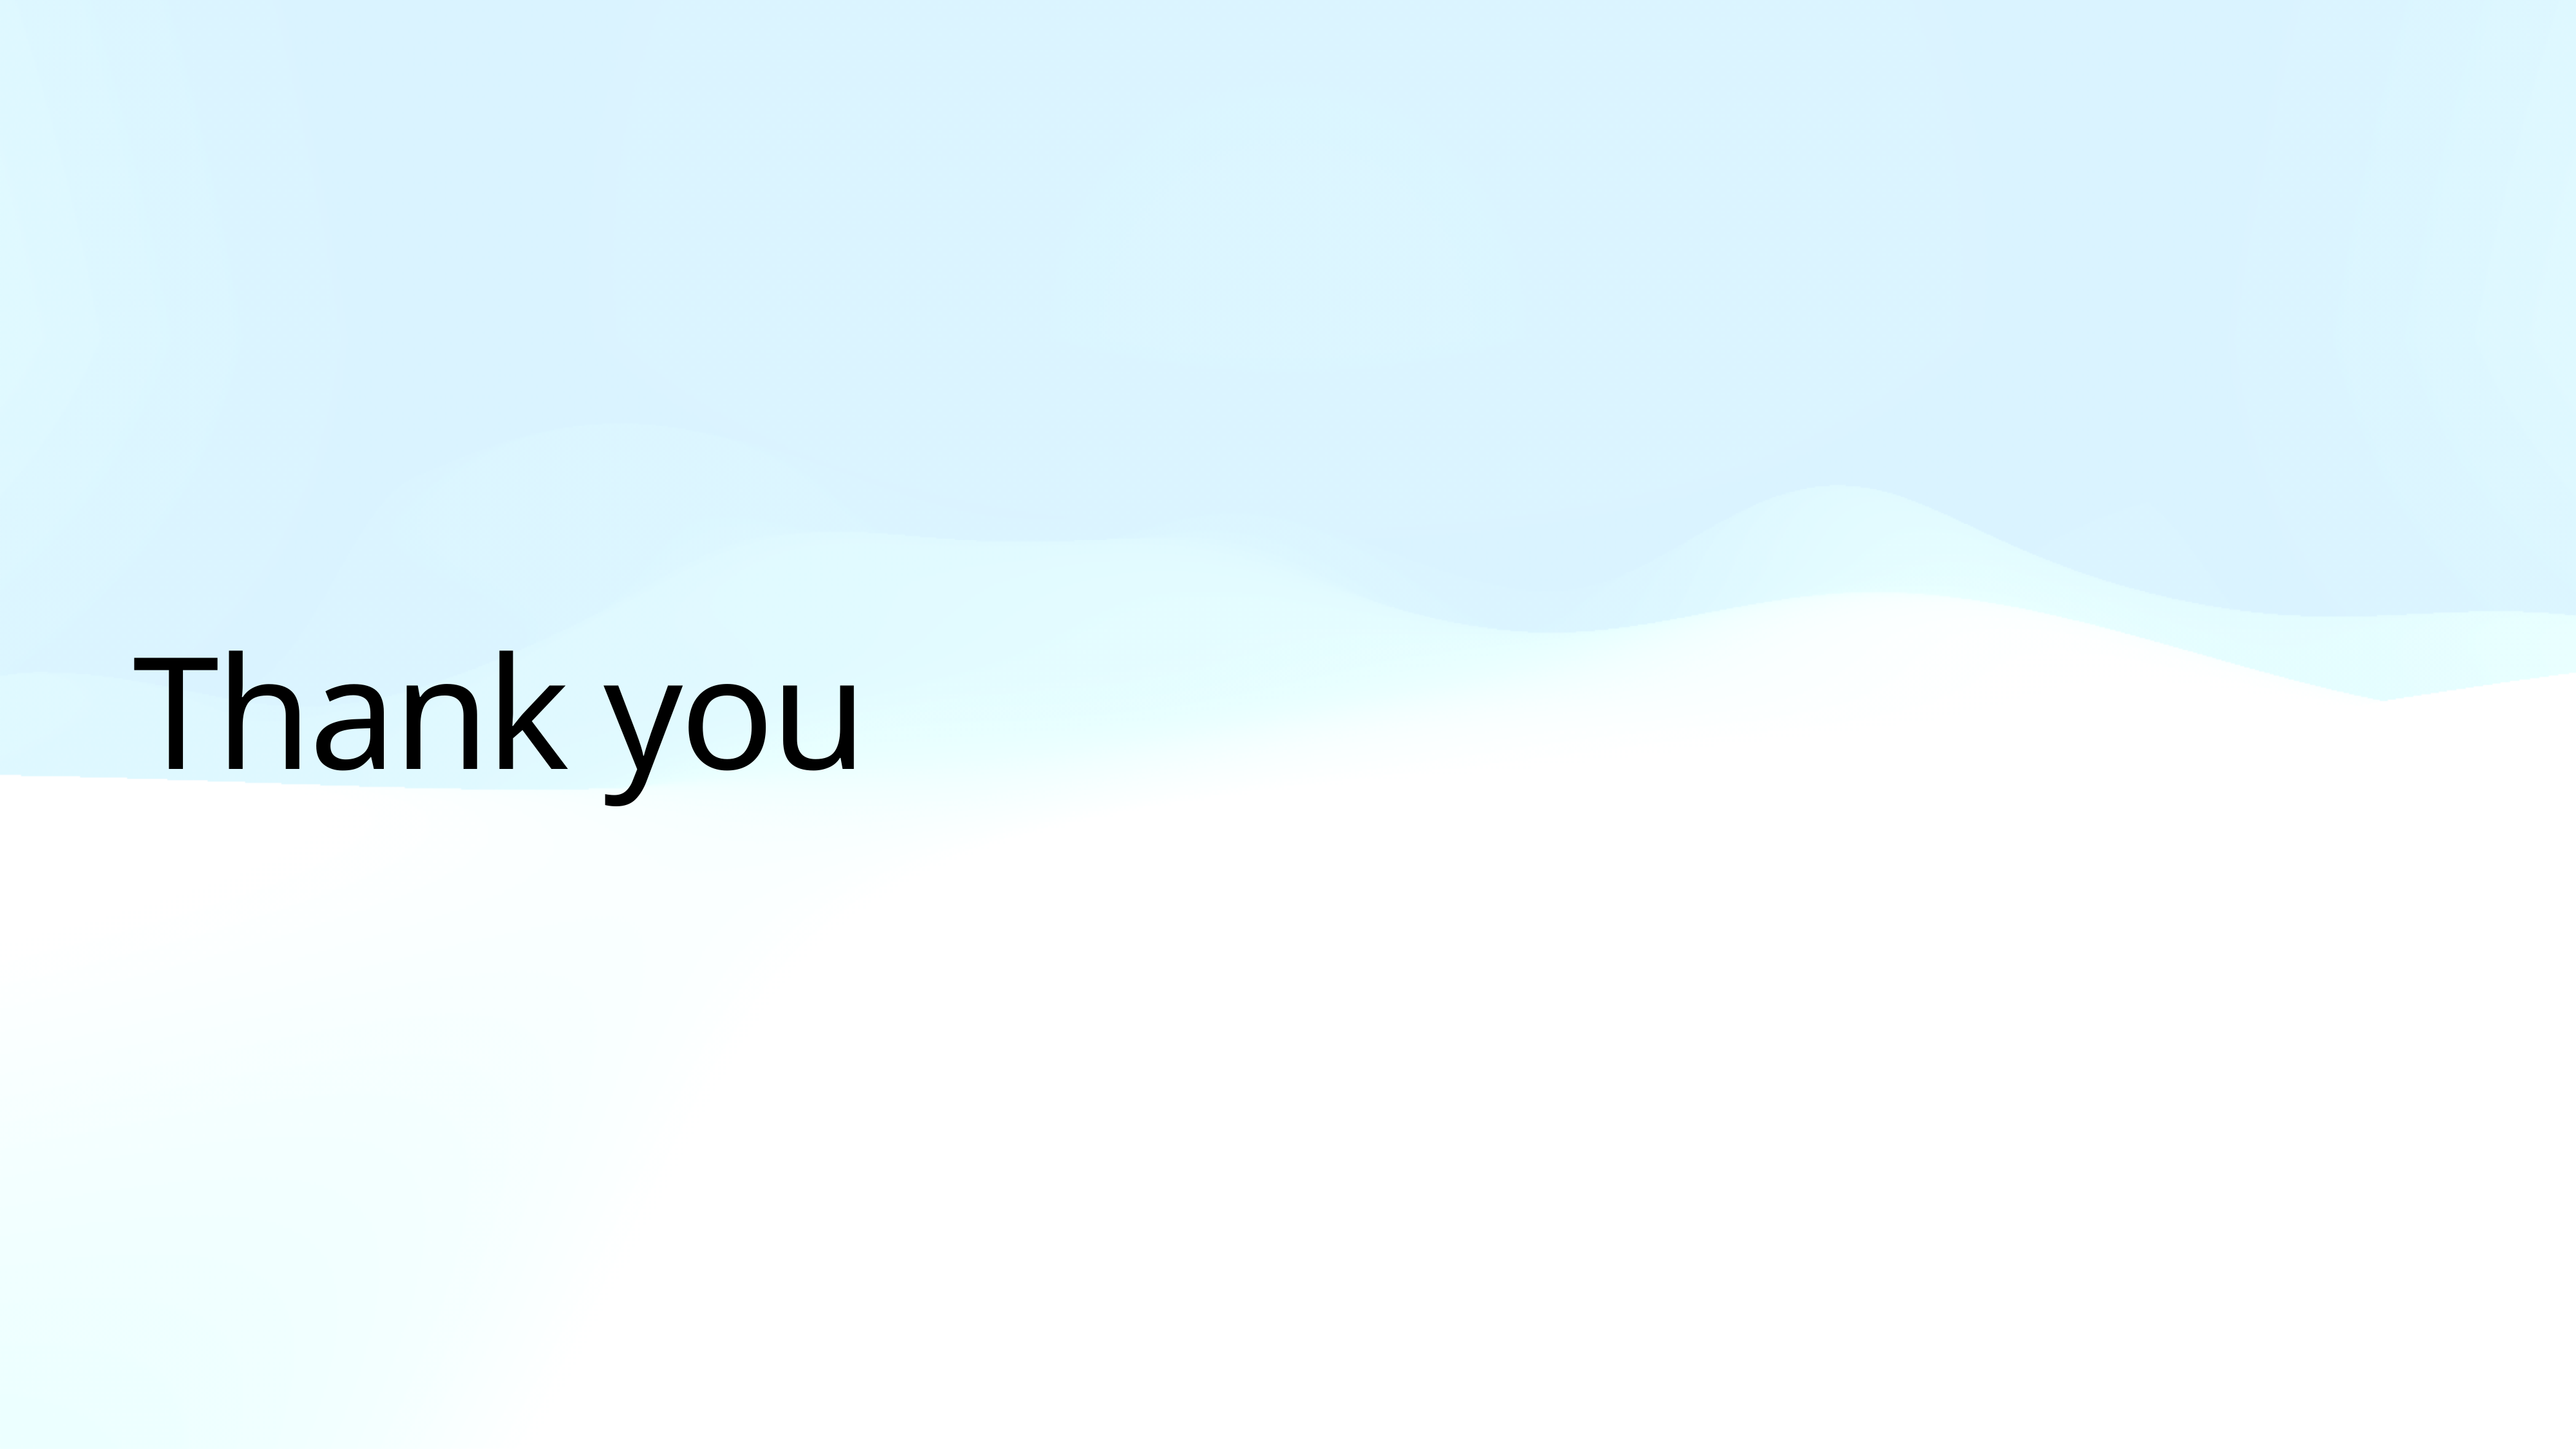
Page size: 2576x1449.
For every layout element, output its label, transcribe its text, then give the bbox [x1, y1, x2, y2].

picture [0, 0, 2576, 1449]
title Thank you [127, 478, 2449, 971]
